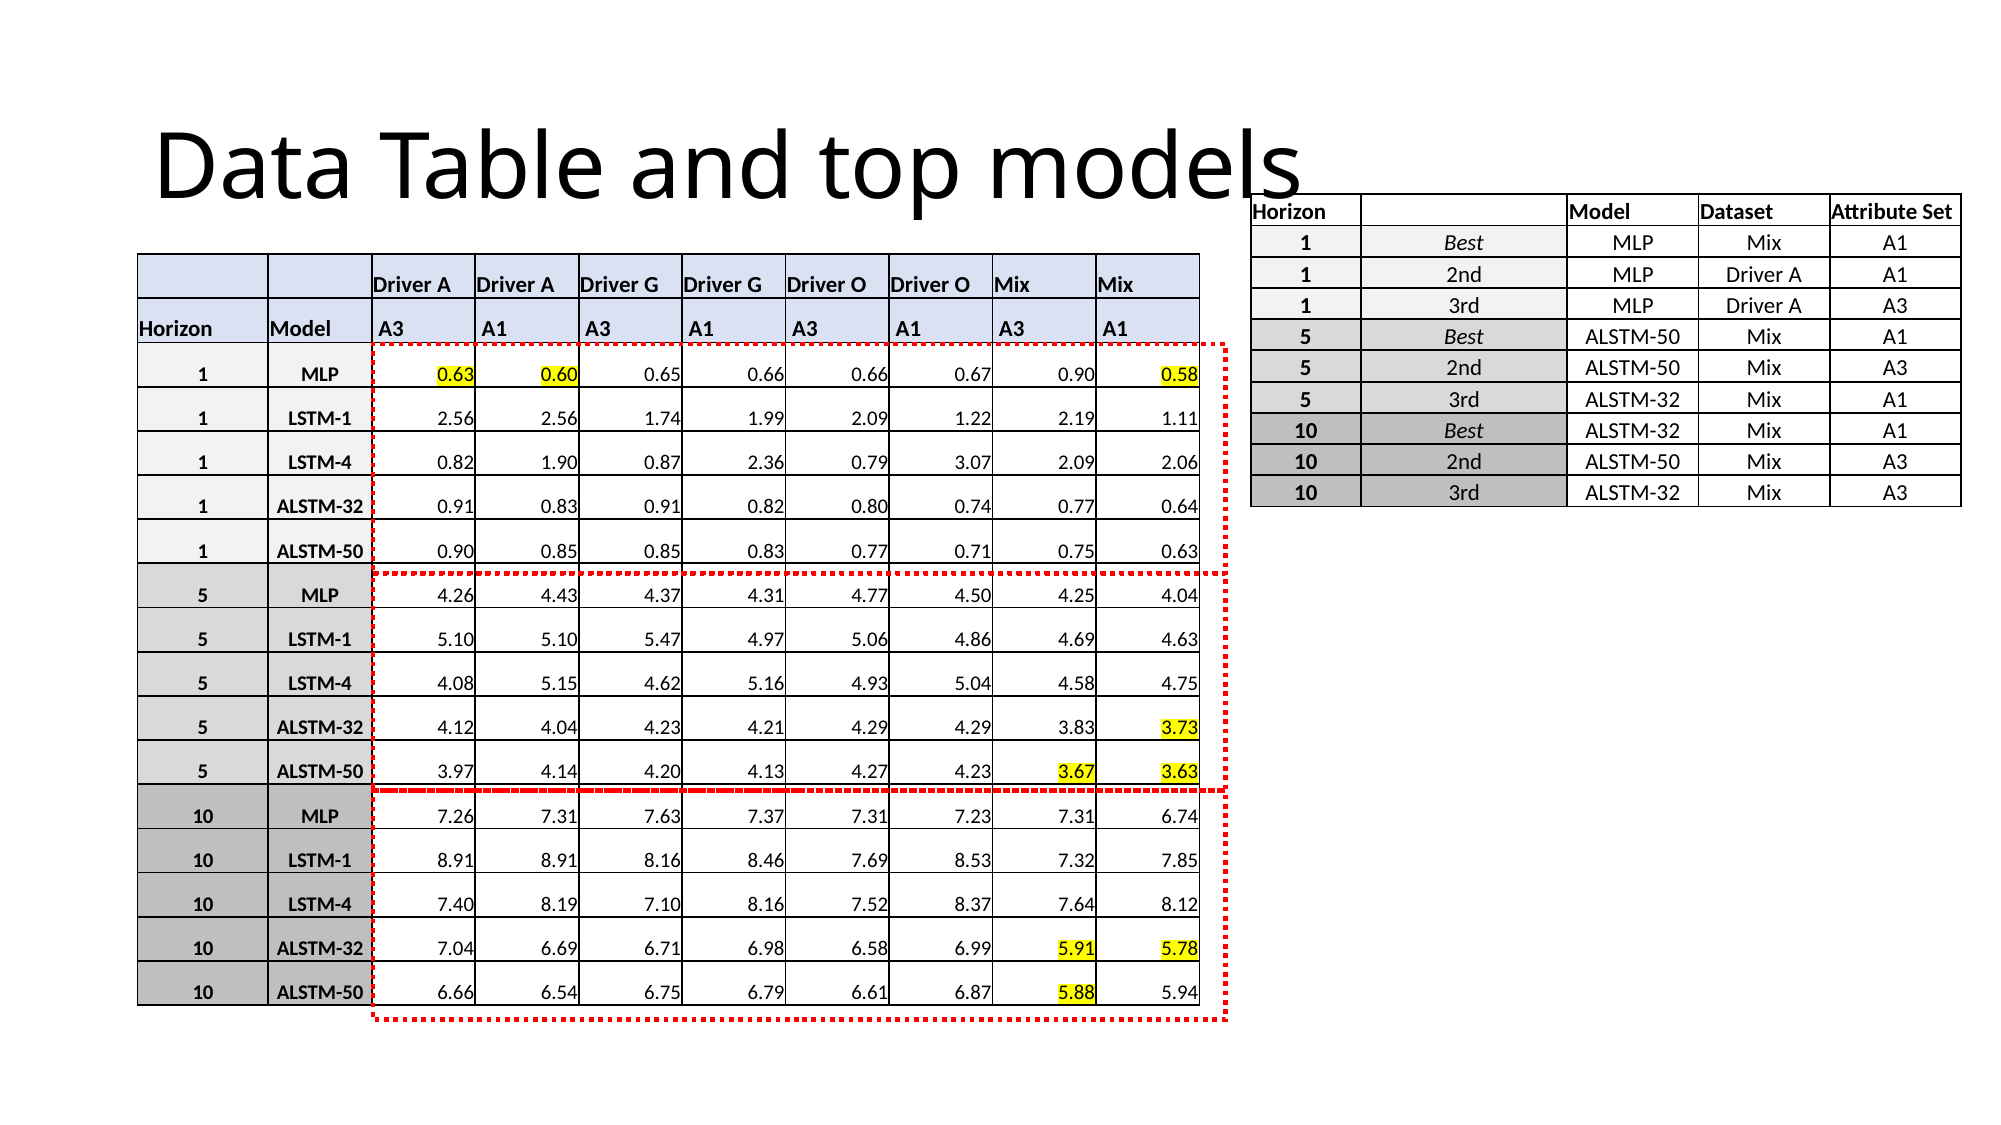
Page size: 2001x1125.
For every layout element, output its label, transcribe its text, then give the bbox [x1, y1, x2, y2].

text_box [372, 343, 1226, 573]
table_cell ALSTM-32 [1568, 476, 1698, 506]
table_cell 2nd [1362, 445, 1566, 474]
table_cell 5 [138, 697, 267, 739]
table_cell Mix [1699, 445, 1829, 474]
table_cell Mix [1699, 320, 1829, 349]
table_cell Best [1362, 414, 1566, 443]
table_cell ALSTM-32 [269, 476, 371, 518]
table_cell 1 [138, 343, 267, 386]
table_cell ALSTM-50 [269, 520, 371, 562]
table_cell 1 [138, 388, 267, 430]
table_cell ALSTM-50 [269, 962, 371, 1004]
table_cell LSTM-1 [269, 608, 371, 651]
table_cell Horizon [138, 299, 267, 342]
table_cell A3 [373, 299, 474, 342]
table_cell A3 [1831, 445, 1960, 474]
table_cell A1 [476, 299, 578, 342]
table_cell 1 [1252, 289, 1360, 318]
table_cell 1 [1252, 226, 1360, 256]
table_cell ALSTM-32 [269, 697, 371, 739]
table_cell MLP [269, 564, 371, 607]
table_cell 5 [138, 741, 267, 783]
table_cell 1 [1252, 258, 1360, 287]
table_cell A1 [1097, 299, 1199, 342]
text_box [372, 572, 1226, 790]
title Data Table and top models [137, 59, 1863, 278]
table_cell ALSTM-50 [1568, 320, 1698, 349]
table_cell Mix [1699, 414, 1829, 443]
table_cell A3 [1831, 351, 1960, 381]
table_cell LSTM-4 [269, 432, 371, 474]
table_cell A1 [1831, 226, 1960, 256]
table_header Horizon [1252, 195, 1360, 225]
table_cell A1 [1831, 258, 1960, 287]
table_cell 1 [138, 520, 267, 562]
table_cell ALSTM-50 [1568, 445, 1698, 474]
table_cell 5 [138, 608, 267, 651]
table_cell Mix [1699, 351, 1829, 381]
table_cell A3 [1831, 289, 1960, 318]
table_cell MLP [1568, 258, 1698, 287]
table_cell LSTM-4 [269, 653, 371, 695]
table_cell ALSTM-32 [1568, 414, 1698, 443]
table_header Mix [993, 255, 1095, 297]
table_cell 5 [138, 653, 267, 695]
table_cell 3rd [1362, 289, 1566, 318]
table_cell 10 [138, 829, 267, 872]
text_box [372, 790, 1226, 1021]
table_header Mix [1097, 255, 1199, 297]
table_cell A3 [993, 299, 1095, 342]
table_header Driver A [476, 255, 578, 297]
table_cell A3 [580, 299, 681, 342]
table_cell A1 [1831, 414, 1960, 443]
table_cell 5 [1252, 351, 1360, 381]
table_cell Mix [1699, 226, 1829, 256]
table_cell Mix [1699, 476, 1829, 506]
table_cell 2nd [1362, 258, 1566, 287]
table_cell A3 [1831, 476, 1960, 506]
table_cell 5 [1252, 320, 1360, 349]
table_header [1362, 195, 1566, 225]
table_cell ALSTM-50 [269, 741, 371, 783]
table_cell A3 [786, 299, 888, 342]
table_cell MLP [1568, 226, 1698, 256]
table_cell 2nd [1362, 351, 1566, 381]
table_header Attribute Set [1831, 195, 1960, 225]
table_cell 3rd [1362, 476, 1566, 506]
table_cell A1 [890, 299, 992, 342]
table_cell MLP [269, 785, 371, 828]
table_cell ALSTM-50 [1568, 351, 1698, 381]
table_header Model [1568, 195, 1698, 225]
table_header Driver O [890, 255, 992, 297]
table_cell 10 [1252, 476, 1360, 506]
table_cell Driver A [1699, 258, 1829, 287]
table_cell 10 [138, 962, 267, 1004]
table_cell A1 [1831, 320, 1960, 349]
table_cell Best [1362, 226, 1566, 256]
table_cell Mix [1699, 383, 1829, 412]
table_header [138, 255, 267, 297]
table_cell 10 [1252, 414, 1360, 443]
table_cell 5 [138, 564, 267, 607]
table_cell LSTM-1 [269, 829, 371, 872]
table_header Driver A [373, 255, 474, 297]
table_cell A1 [1831, 383, 1960, 412]
table_header Driver O [786, 255, 888, 297]
table_cell 10 [138, 918, 267, 960]
table_cell ALSTM-32 [269, 918, 371, 960]
table_cell 10 [138, 873, 267, 916]
table_cell 1 [138, 432, 267, 474]
table_cell Best [1362, 320, 1566, 349]
table_cell ALSTM-32 [1568, 383, 1698, 412]
table_cell MLP [269, 343, 371, 386]
table_cell 3rd [1362, 383, 1566, 412]
table_header Driver G [580, 255, 681, 297]
table_cell Driver A [1699, 289, 1829, 318]
table_cell LSTM-1 [269, 388, 371, 430]
table_cell MLP [1568, 289, 1698, 318]
table_cell Model [269, 299, 371, 342]
table_cell 5 [1252, 383, 1360, 412]
table_cell A1 [683, 299, 785, 342]
table_header [269, 255, 371, 297]
table_header Dataset [1699, 195, 1829, 225]
table_cell LSTM-4 [269, 873, 371, 916]
table_cell 10 [1252, 445, 1360, 474]
table_cell 1 [138, 476, 267, 518]
table_header Driver G [683, 255, 785, 297]
table_cell 10 [138, 785, 267, 828]
